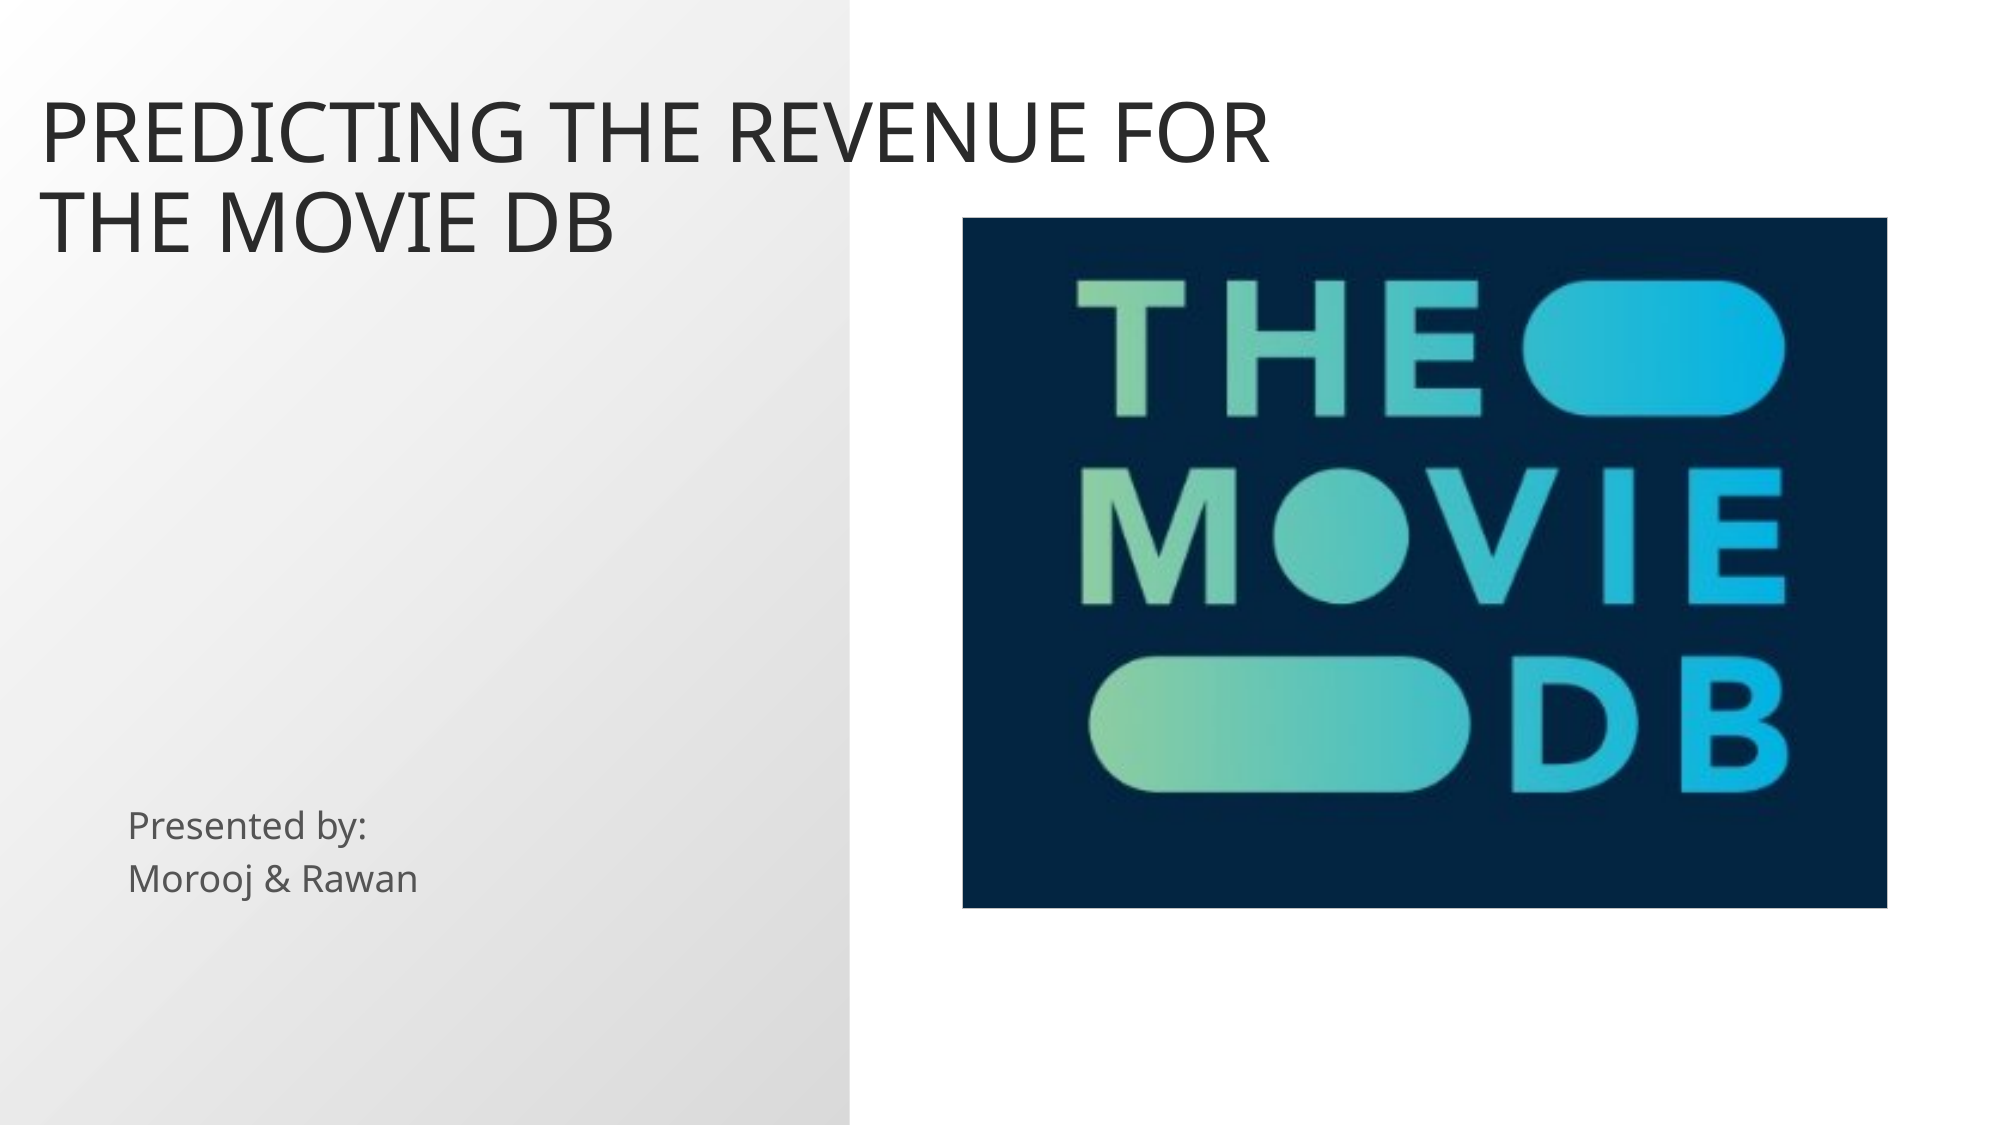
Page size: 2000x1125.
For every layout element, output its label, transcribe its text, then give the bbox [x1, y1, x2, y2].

list Presented by: Morooj & Rawan [112, 800, 750, 1013]
picture [962, 217, 1888, 908]
title Predicting the Revenue for the movie DB [24, 0, 1388, 278]
